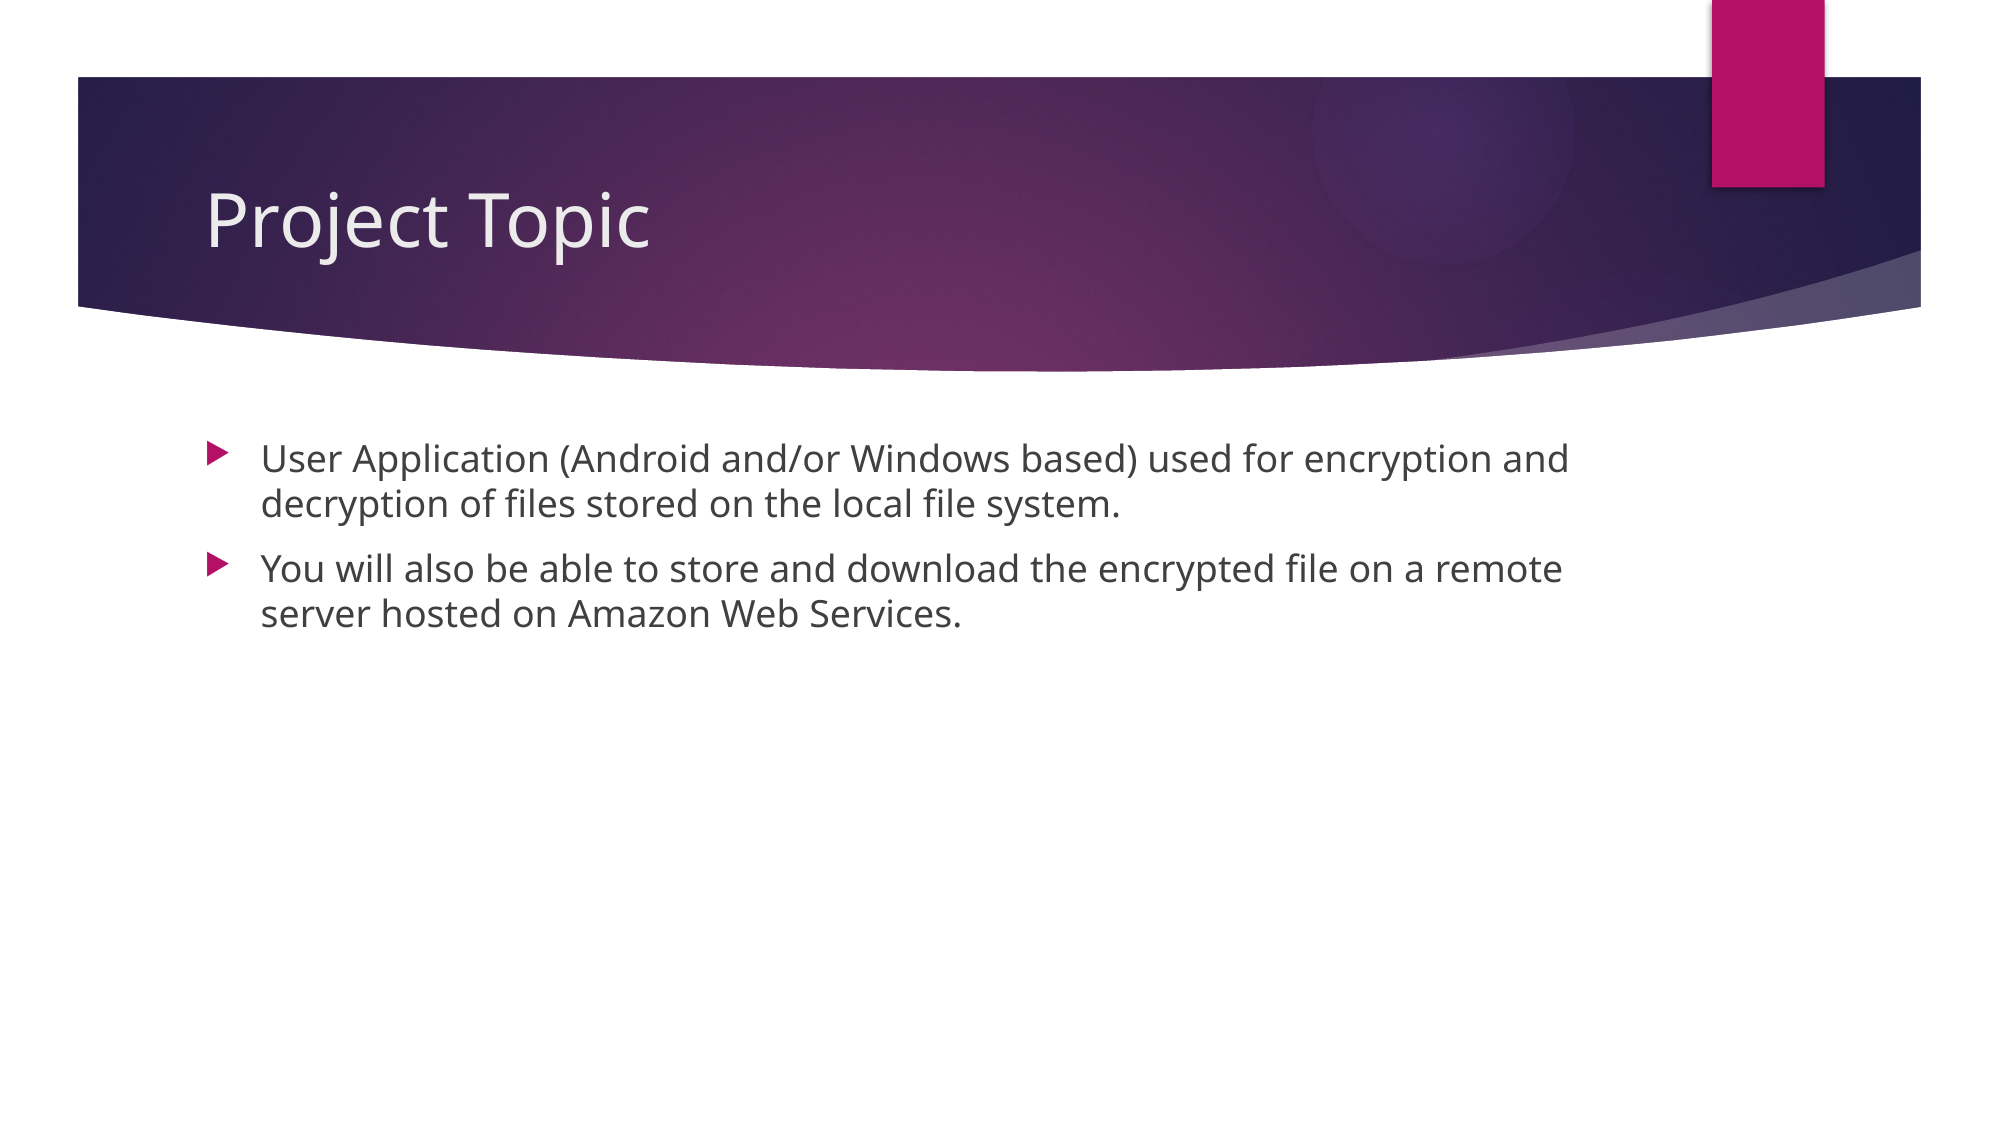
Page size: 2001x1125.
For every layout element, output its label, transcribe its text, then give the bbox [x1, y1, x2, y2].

title Project Topic [189, 159, 1627, 276]
list User Application (Android and/or Windows based) used for encryption and decryption of files stored on the local file system. You will also be able to store and download the encrypted file on a remote server hosted on Amazon Web Services. [189, 427, 1638, 988]
